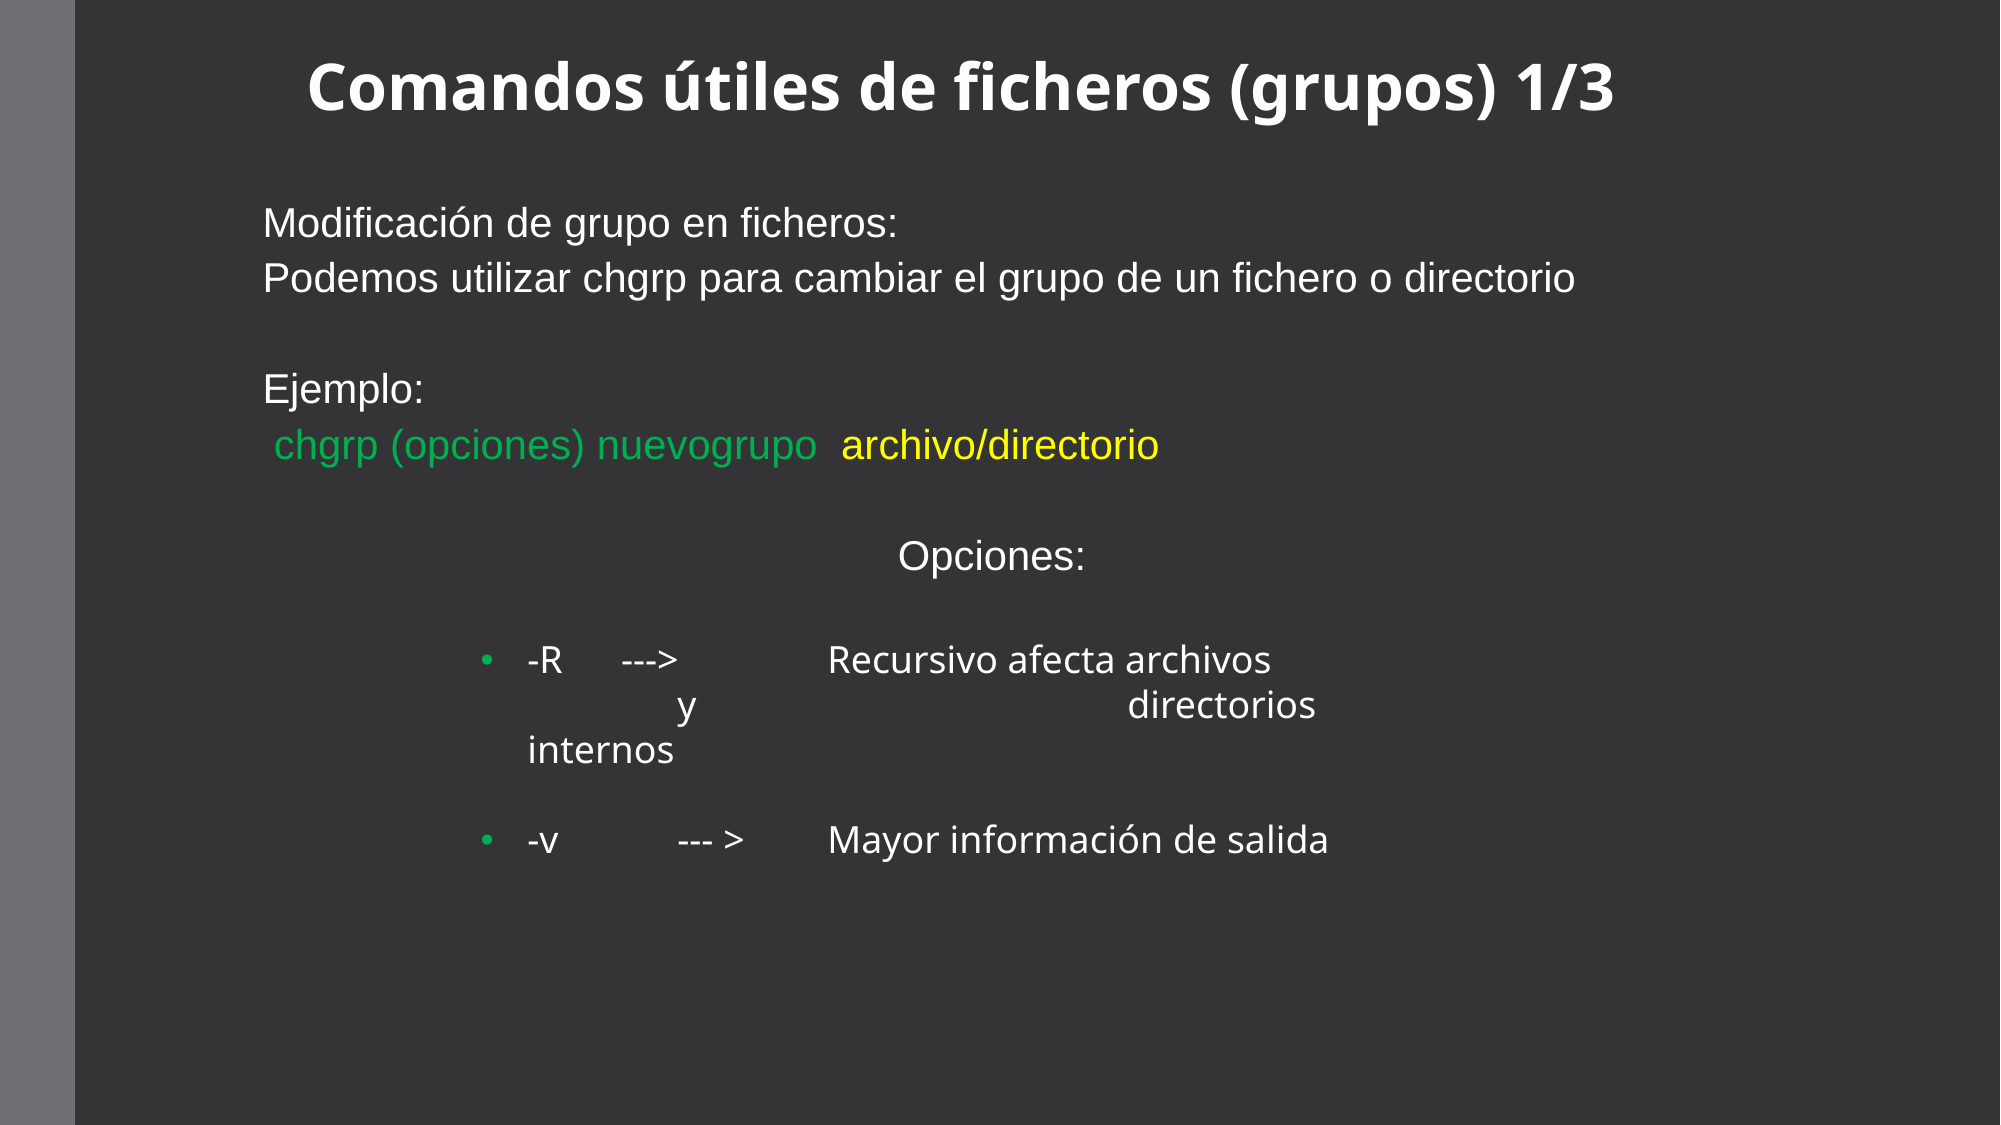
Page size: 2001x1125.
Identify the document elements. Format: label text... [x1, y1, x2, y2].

subtitle Modificación de grupo en ficheros: Podemos utilizar chgrp para cambiar el grupo de un fichero o directorio Ejemplo: chgrp (opciones) nuevogrupo archivo/directorio Opciones: [151, 133, 1908, 1125]
title Comandos útiles de ficheros (grupos) 1/3 [0, 0, 1905, 134]
text_box -R ---> Recursivo afecta archivos y directorios internos -v --- > Mayor información de salida [465, 629, 1431, 869]
